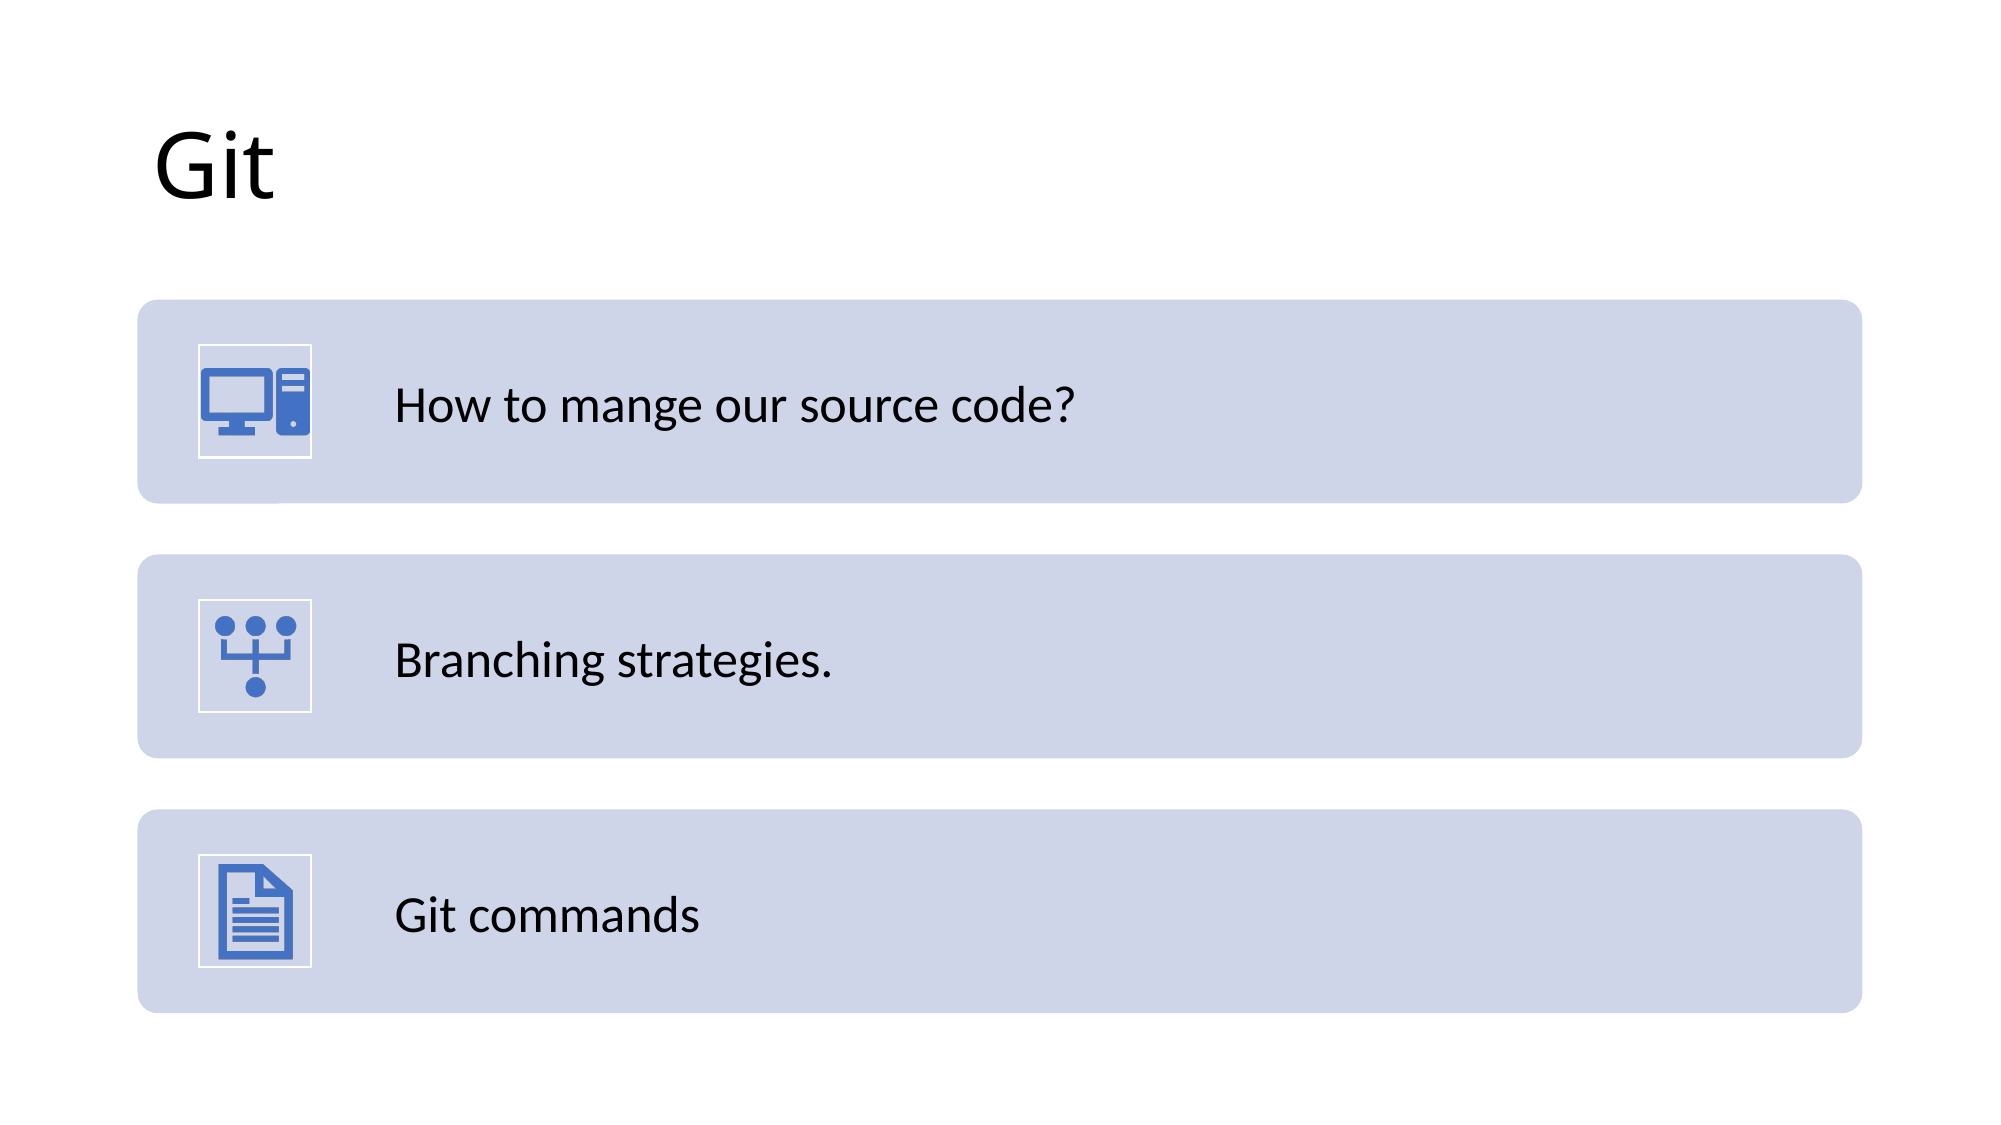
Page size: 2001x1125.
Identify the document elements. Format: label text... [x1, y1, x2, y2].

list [137, 299, 1863, 1014]
title Git [137, 59, 1863, 278]
